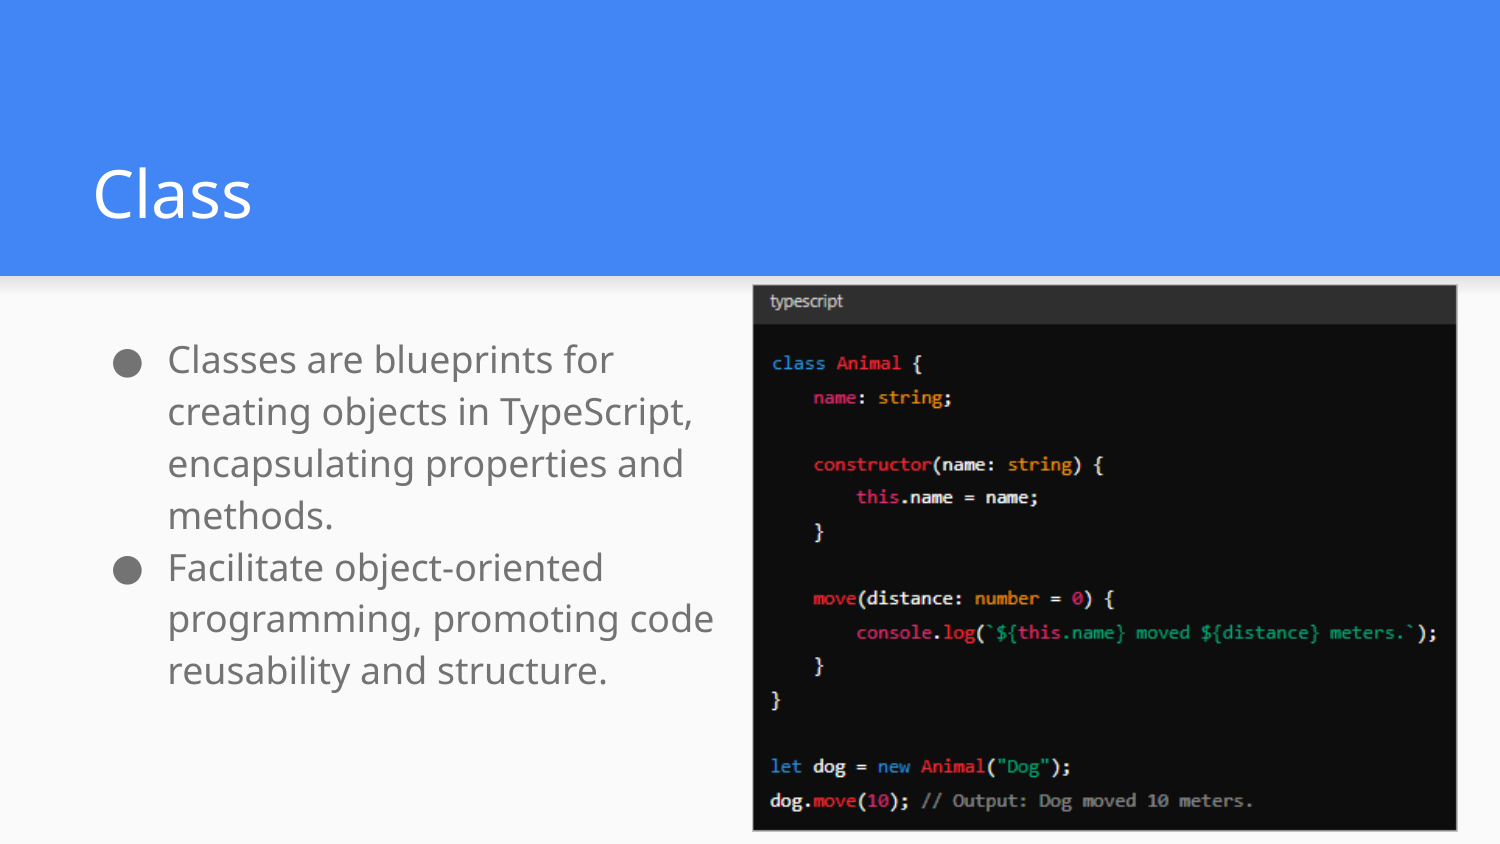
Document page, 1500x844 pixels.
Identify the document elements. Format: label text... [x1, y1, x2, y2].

picture [752, 284, 1459, 832]
list Classes are blueprints for creating objects in TypeScript, encapsulating properties and methods. Facilitate object-oriented programming, promoting code reusability and structure. [77, 314, 741, 760]
title Class [77, 121, 1427, 248]
